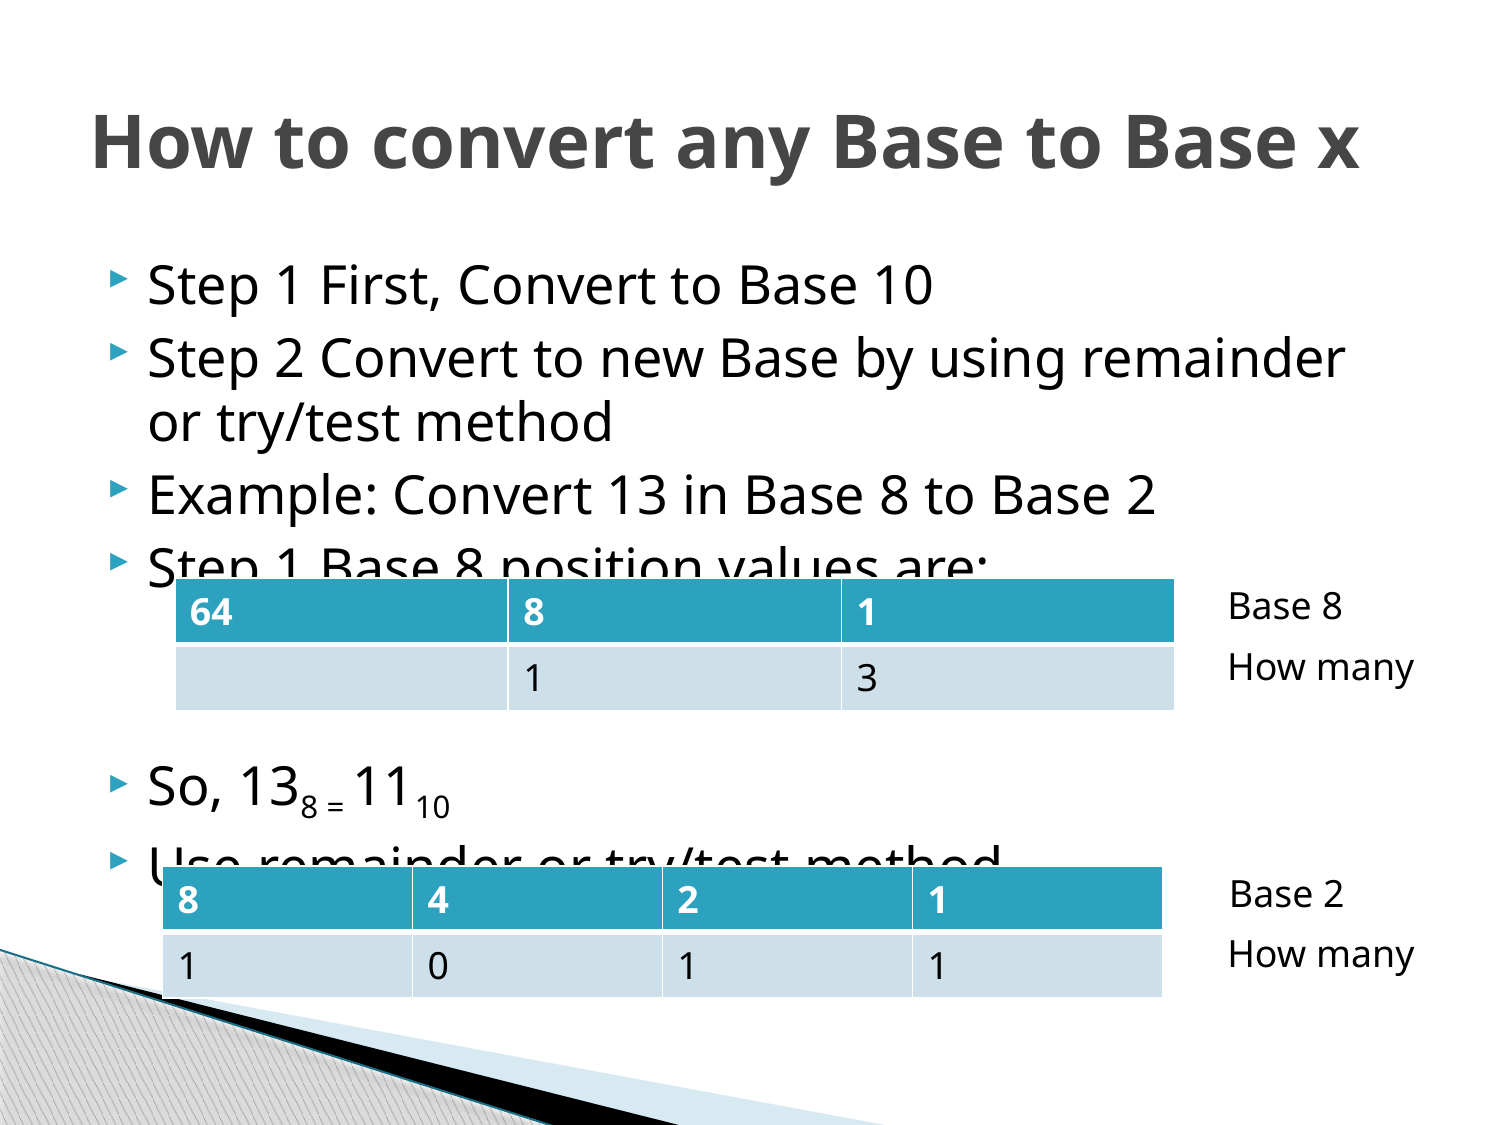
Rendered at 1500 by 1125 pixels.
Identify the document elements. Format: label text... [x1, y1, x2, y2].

table_cell 1 [663, 935, 912, 997]
table_header 2 [663, 867, 912, 929]
table_header 8 [163, 867, 412, 929]
text_box How many [1212, 923, 1463, 983]
table_header 8 [509, 579, 841, 642]
table_cell 1 [163, 935, 412, 997]
text_box How many [1212, 635, 1430, 696]
list Step 1 First, Convert to Base 10 Step 2 Convert to new Base by using remainder or try/test method Example: Convert 13 in Base 8 to Base 2 Step 1 Base 8 position values are: So, 138 = 1110 Use remainder or try/test method [75, 243, 1425, 1050]
table_header 4 [413, 867, 662, 929]
table_header 1 [913, 867, 1162, 929]
text_box Base 2 [1214, 862, 1360, 923]
table_cell 1 [509, 647, 841, 710]
text_box Base 8 [1212, 574, 1388, 635]
table_cell 0 [413, 935, 662, 997]
title How to convert any Base to Base x [75, 45, 1425, 233]
table_header 1 [842, 579, 1174, 642]
table_cell 1 [913, 935, 1162, 997]
table_cell [176, 647, 507, 710]
table_cell 3 [842, 647, 1174, 710]
table_header 64 [176, 579, 507, 642]
